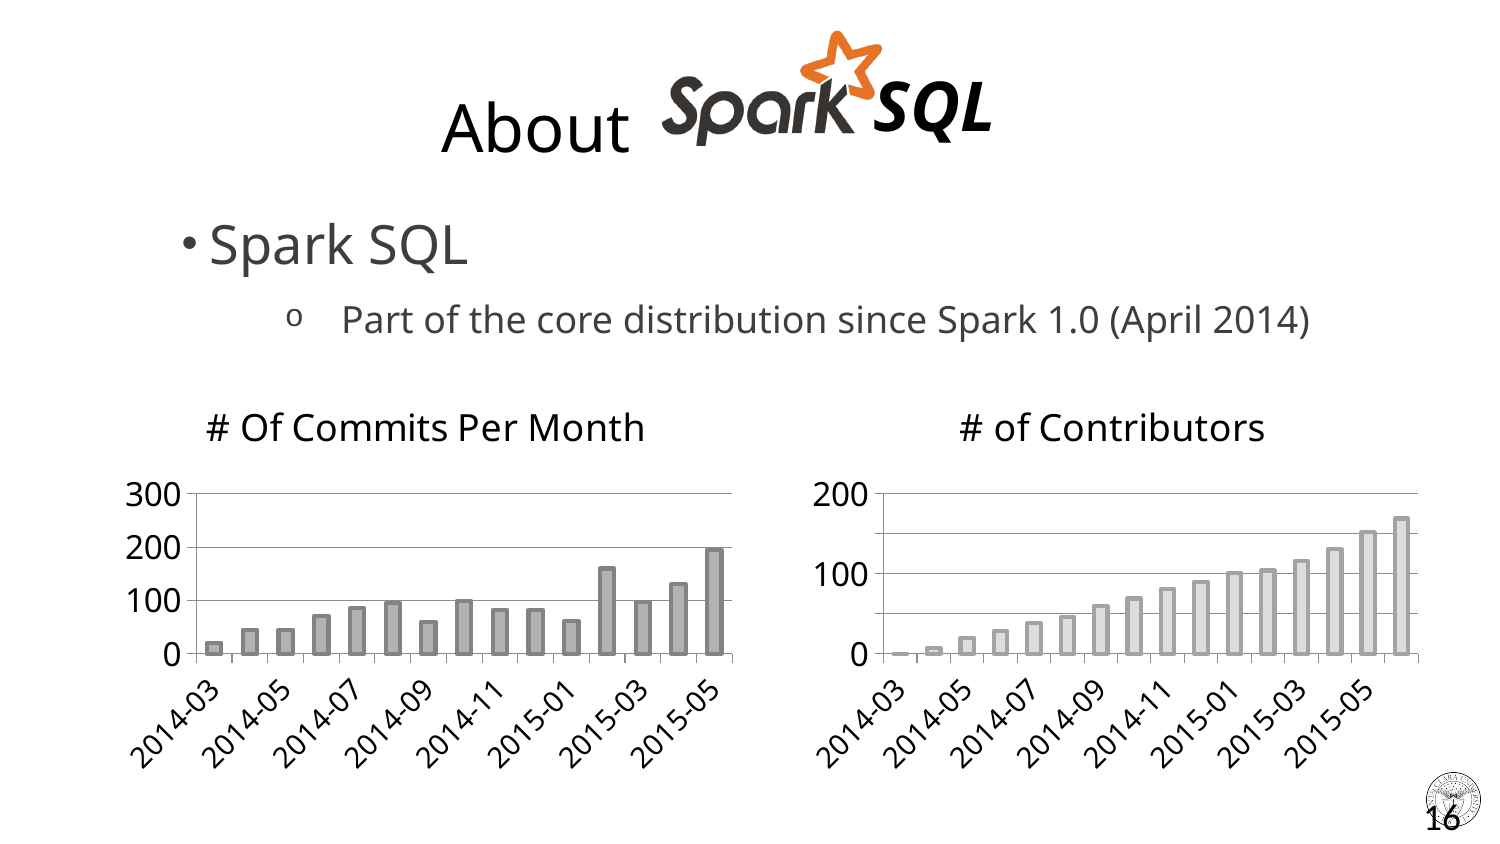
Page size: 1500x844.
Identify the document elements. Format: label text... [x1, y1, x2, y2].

picture [1432, 772, 1481, 785]
picture [659, 26, 884, 150]
slide_number 16 [1408, 785, 1500, 830]
title About [426, 33, 1414, 175]
list Spark SQL Part of the core distribution since Spark 1.0 (April 2014) [166, 203, 1344, 760]
chart [107, 373, 745, 785]
chart [793, 373, 1432, 785]
text_box SQL [859, 55, 1043, 153]
